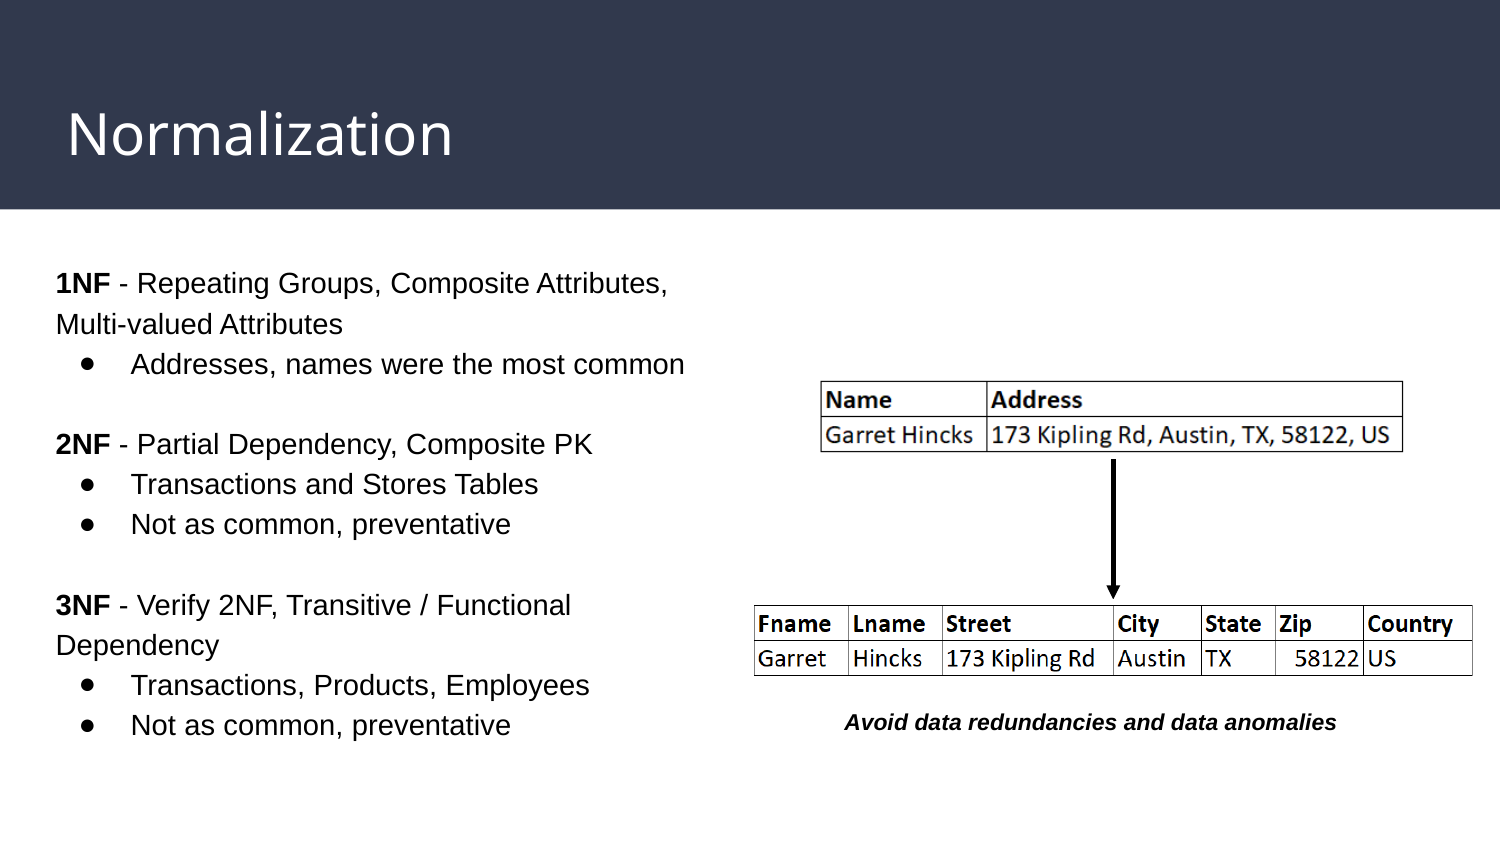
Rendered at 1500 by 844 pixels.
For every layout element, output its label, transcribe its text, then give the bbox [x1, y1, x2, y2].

title Normalization [51, 82, 1449, 185]
text_box Avoid data redundancies and data anomalies [829, 692, 1398, 756]
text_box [749, 373, 1477, 681]
list 1NF - Repeating Groups, Composite Attributes, Multi-valued Attributes Addresses, names were the most common 2NF - Partial Dependency, Composite PK Transactions and Stores Tables Not as common, preventative 3NF - Verify 2NF, Transitive / Functional Dependency Transactions, Products, Employees Not as common, preventative [40, 244, 728, 810]
